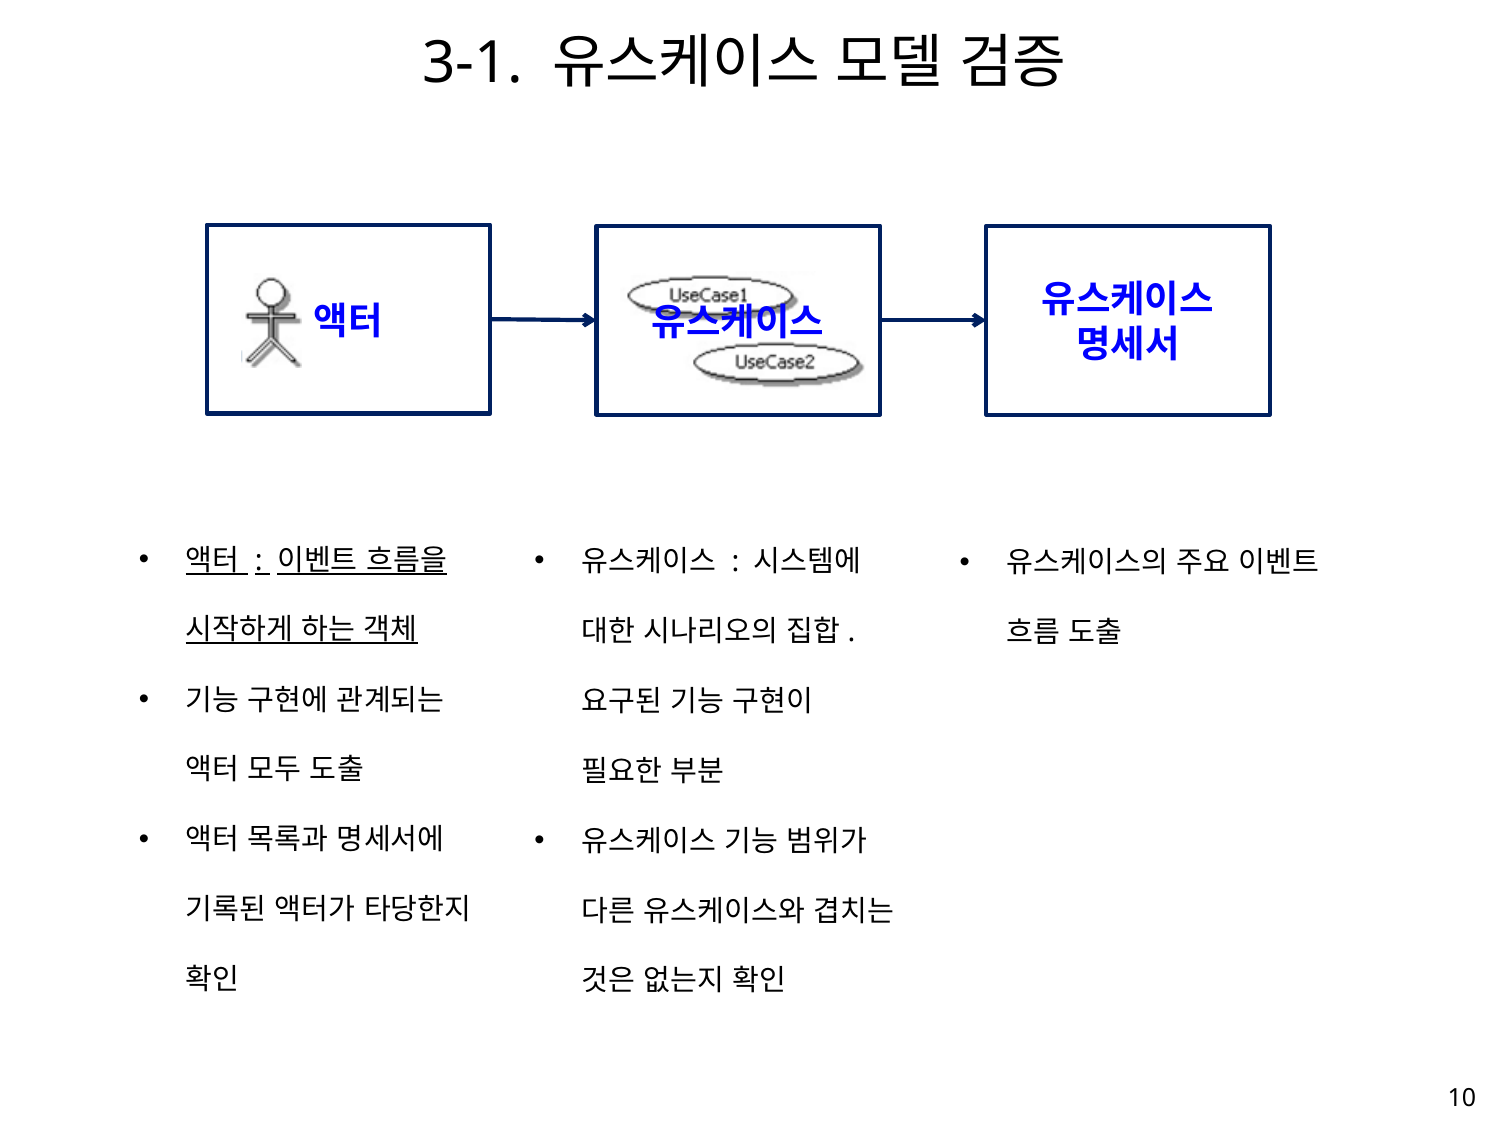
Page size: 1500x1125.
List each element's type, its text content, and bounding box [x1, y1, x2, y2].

text_box 액터 : 이벤트 흐름을 시작하게 하는 객체 기능 구현에 관계되는 액터 모두 도출 액터 목록과 명세서에 기록된 액터가 타당한지 확인 [123, 498, 520, 1003]
slide_number 10 [1141, 1079, 1492, 1117]
picture [241, 273, 302, 368]
text_box 액터 [205, 223, 492, 416]
text_box 유스케이스 [594, 224, 882, 417]
title 3-1. 유스케이스 모델 검증 [17, 7, 1471, 112]
text_box 유스케이스 : 시스템에 대한 시나리오의 집합. 요구된 기능 구현이 필요한 부분 유스케이스 기능 범위가 다른 유스케이스와 겹치는 것은 없는지 확인 [519, 499, 916, 1004]
text_box 유스케이스 명세서 [984, 224, 1272, 417]
picture [619, 271, 866, 390]
text_box 유스케이스의 주요 이벤트 흐름 도출 [944, 501, 1341, 656]
